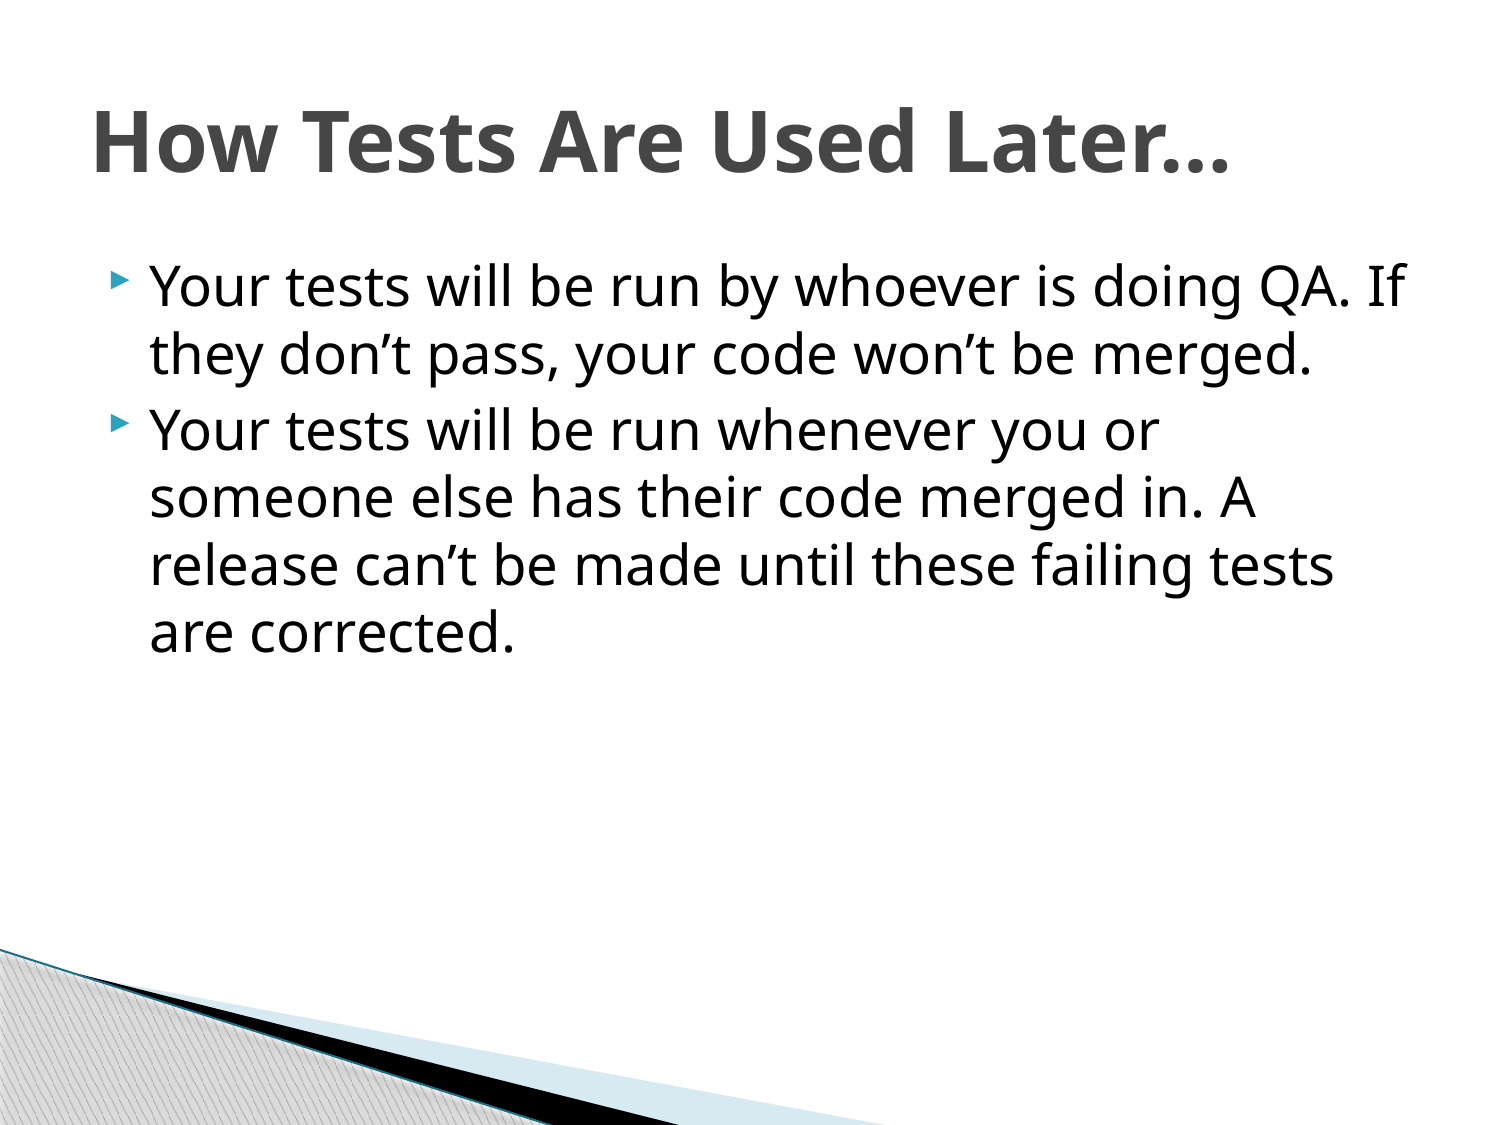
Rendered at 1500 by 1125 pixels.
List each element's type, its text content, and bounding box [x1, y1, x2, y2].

list Your tests will be run by whoever is doing QA. If they don’t pass, your code won’t be merged. Your tests will be run whenever you or someone else has their code merged in. A release can’t be made until these failing tests are corrected. [75, 243, 1425, 986]
title How Tests Are Used Later… [75, 45, 1425, 233]
